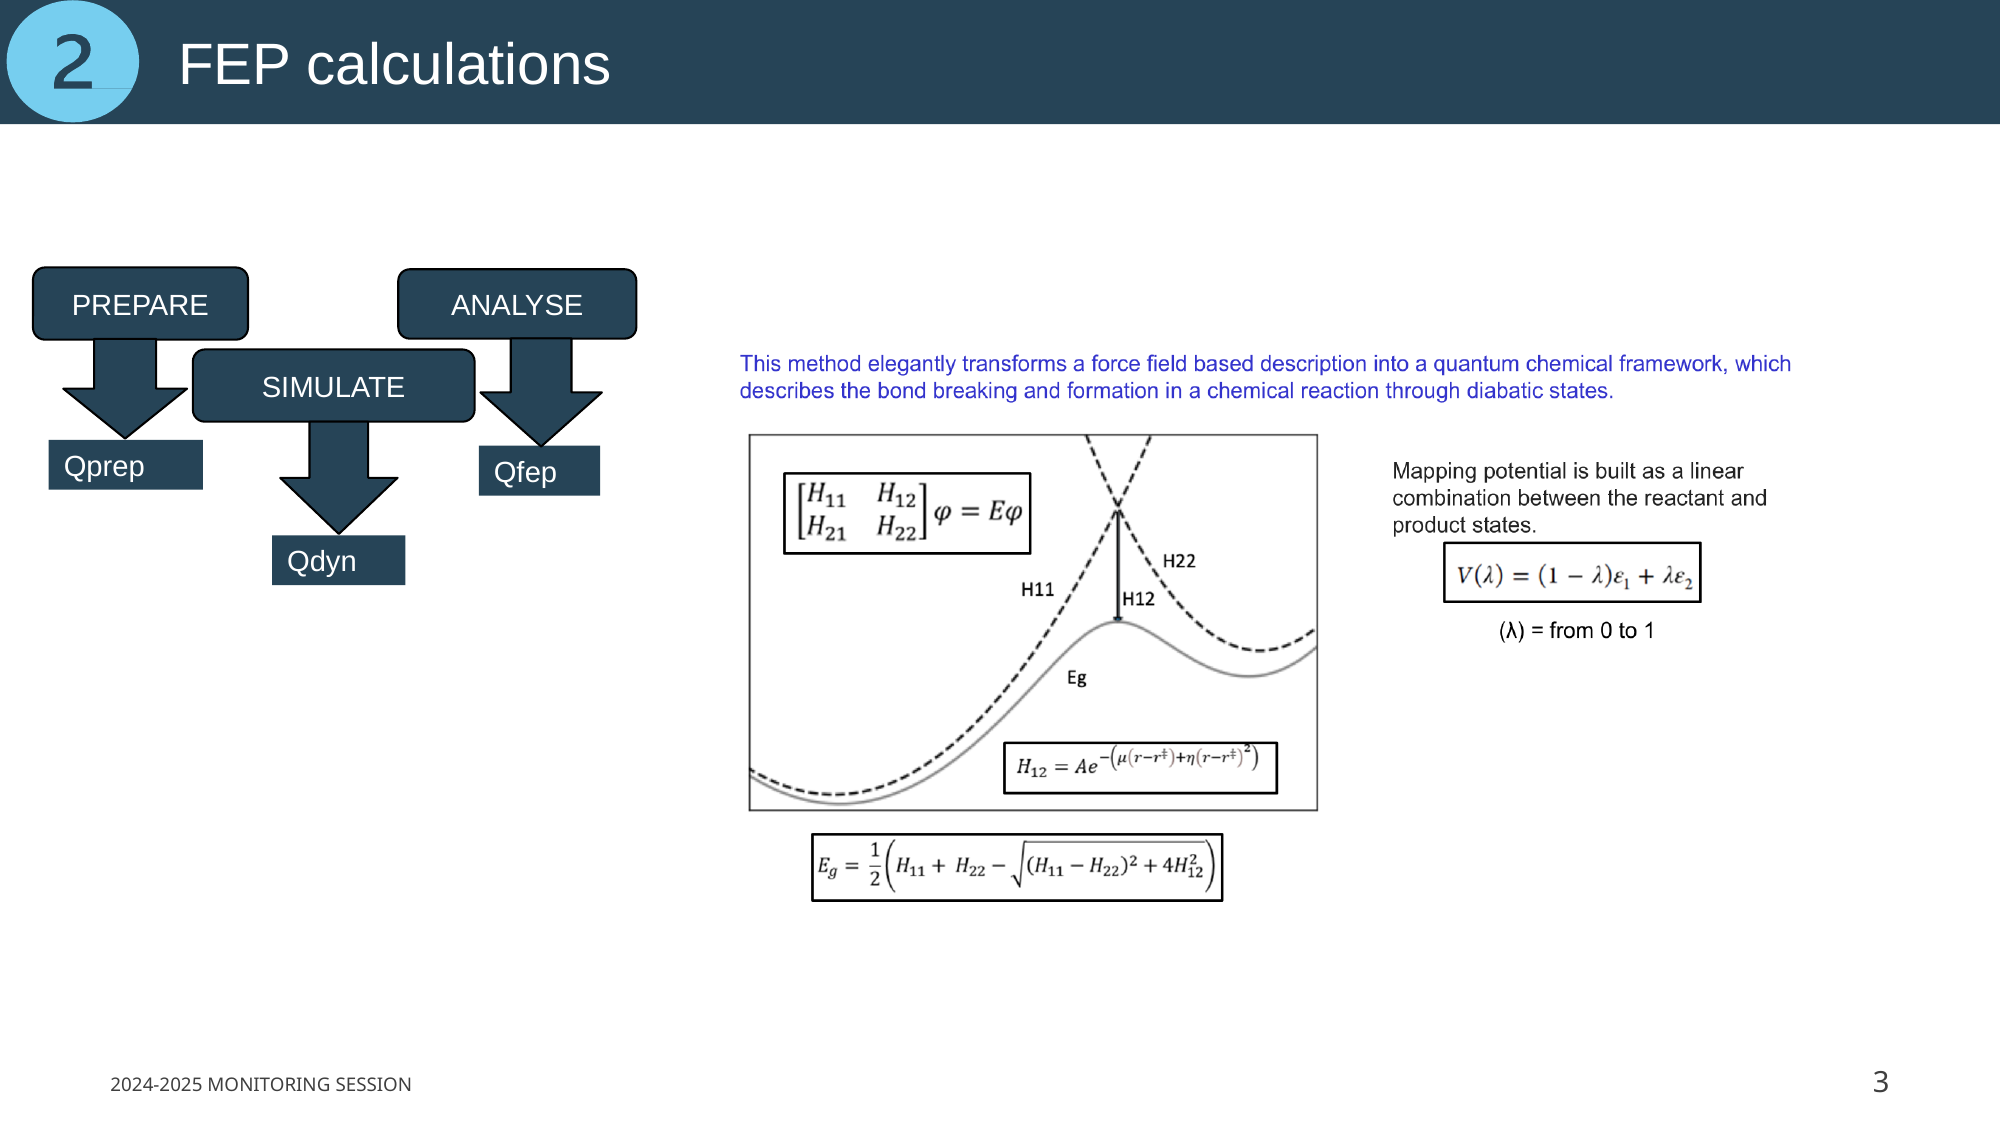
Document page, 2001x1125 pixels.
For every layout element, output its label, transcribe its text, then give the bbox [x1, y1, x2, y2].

text_box Qfep [478, 445, 601, 496]
text_box Qprep [48, 439, 203, 490]
footer 2024-2025 MONITORING SESSION [95, 1053, 1230, 1114]
text_box SIMULATE [192, 349, 475, 422]
text_box ANALYSE [398, 269, 637, 339]
text_box PREPARE [32, 267, 249, 340]
text_box [280, 421, 398, 534]
text_box Qdyn [272, 535, 406, 586]
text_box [0, 0, 2000, 125]
text_box [480, 338, 602, 447]
slide_number 3 [1732, 1053, 1905, 1114]
picture [695, 267, 1877, 942]
text_box [63, 338, 188, 439]
